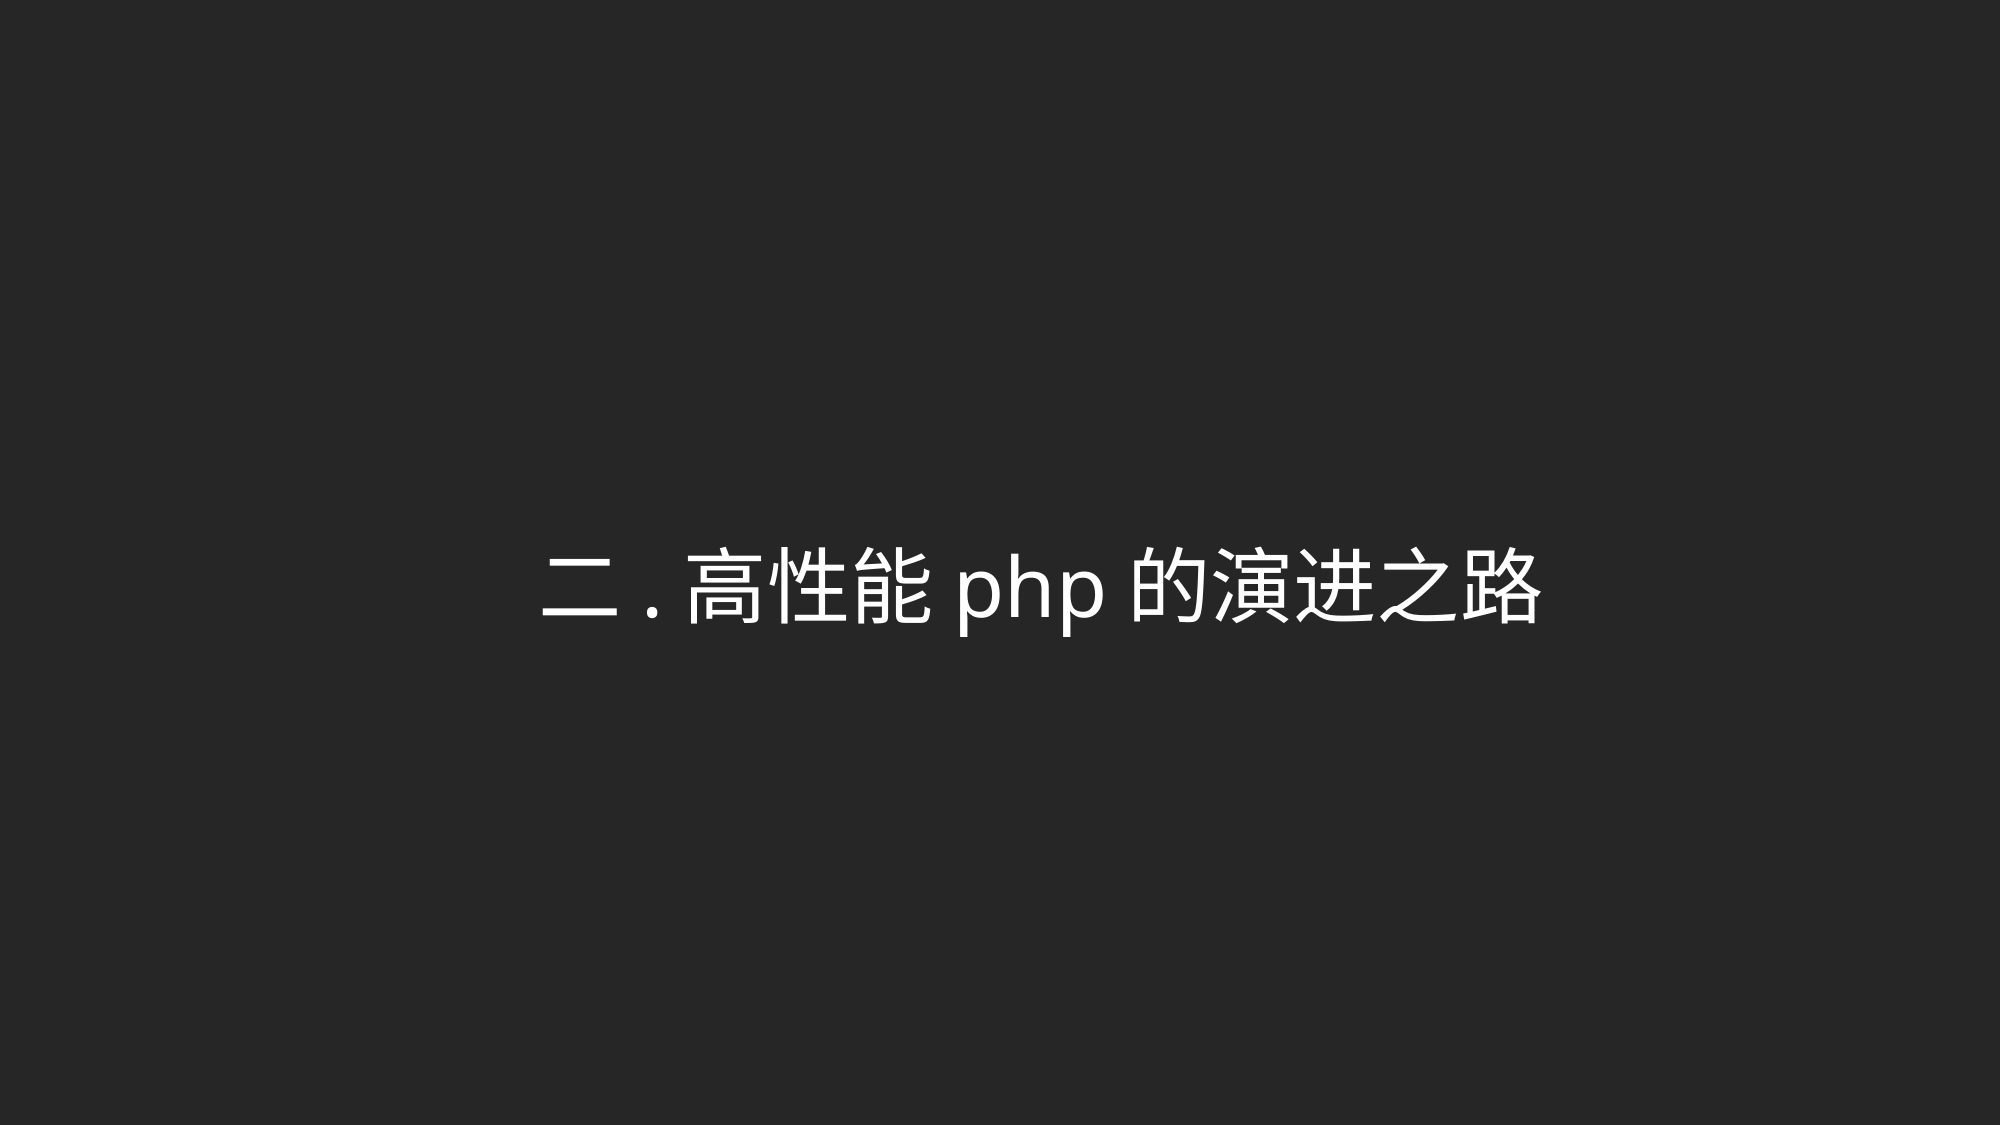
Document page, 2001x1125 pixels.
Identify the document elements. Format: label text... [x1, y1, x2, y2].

text_box 二.高性能php的演进之路 [251, 126, 1831, 1072]
